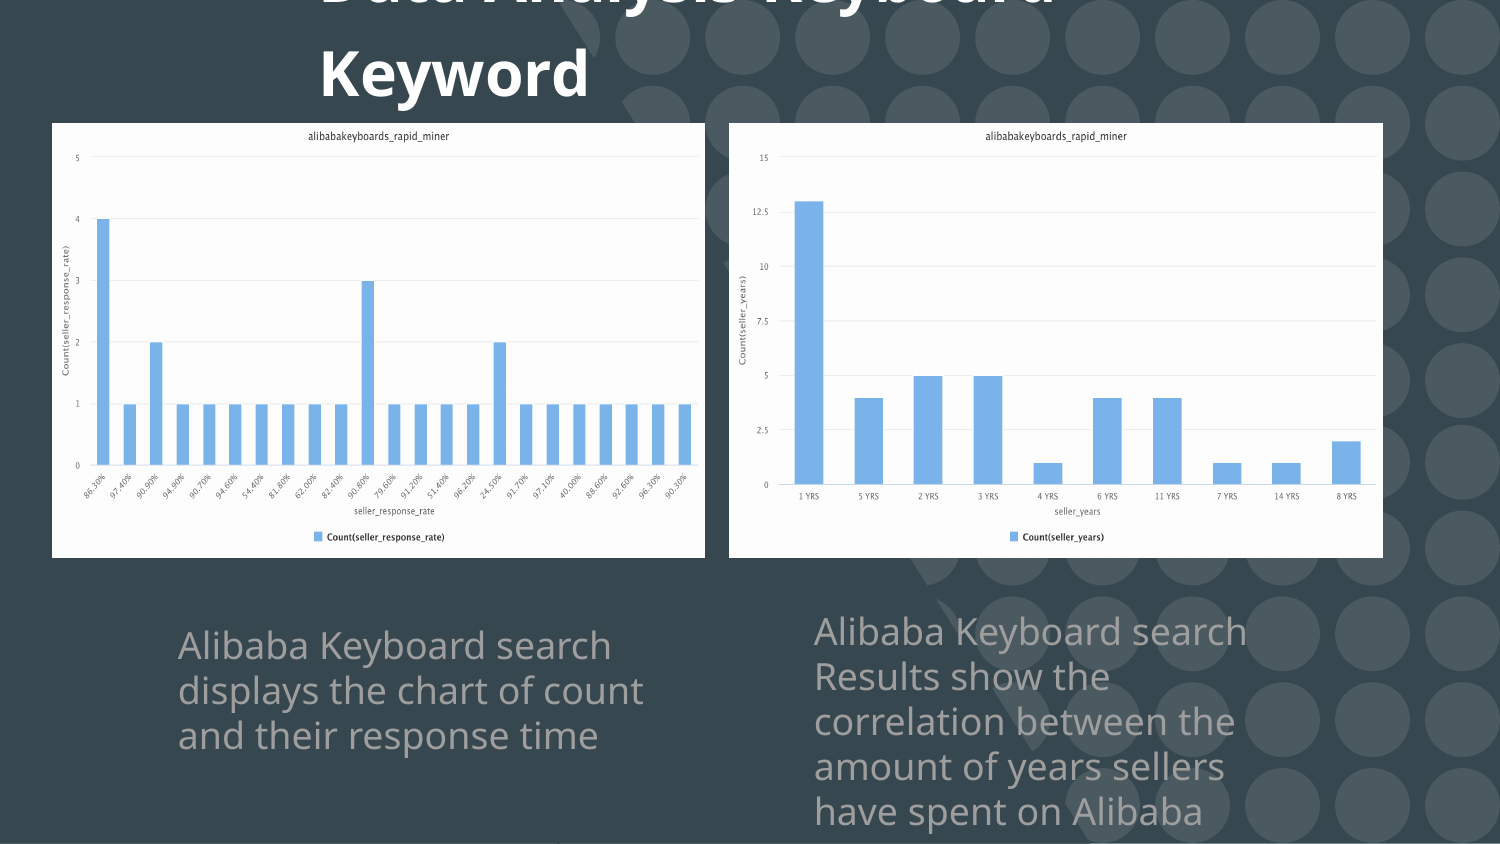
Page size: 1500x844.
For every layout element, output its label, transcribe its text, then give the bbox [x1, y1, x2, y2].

title Data Analysis-Keyboard Keyword [303, 1, 1197, 124]
picture [52, 123, 706, 558]
picture [729, 123, 1383, 558]
subtitle Alibaba Keyboard search Results show the correlation between the amount of years sellers have spent on Alibaba [798, 592, 1314, 801]
subtitle Alibaba Keyboard search displays the chart of count and their response time [162, 607, 678, 787]
